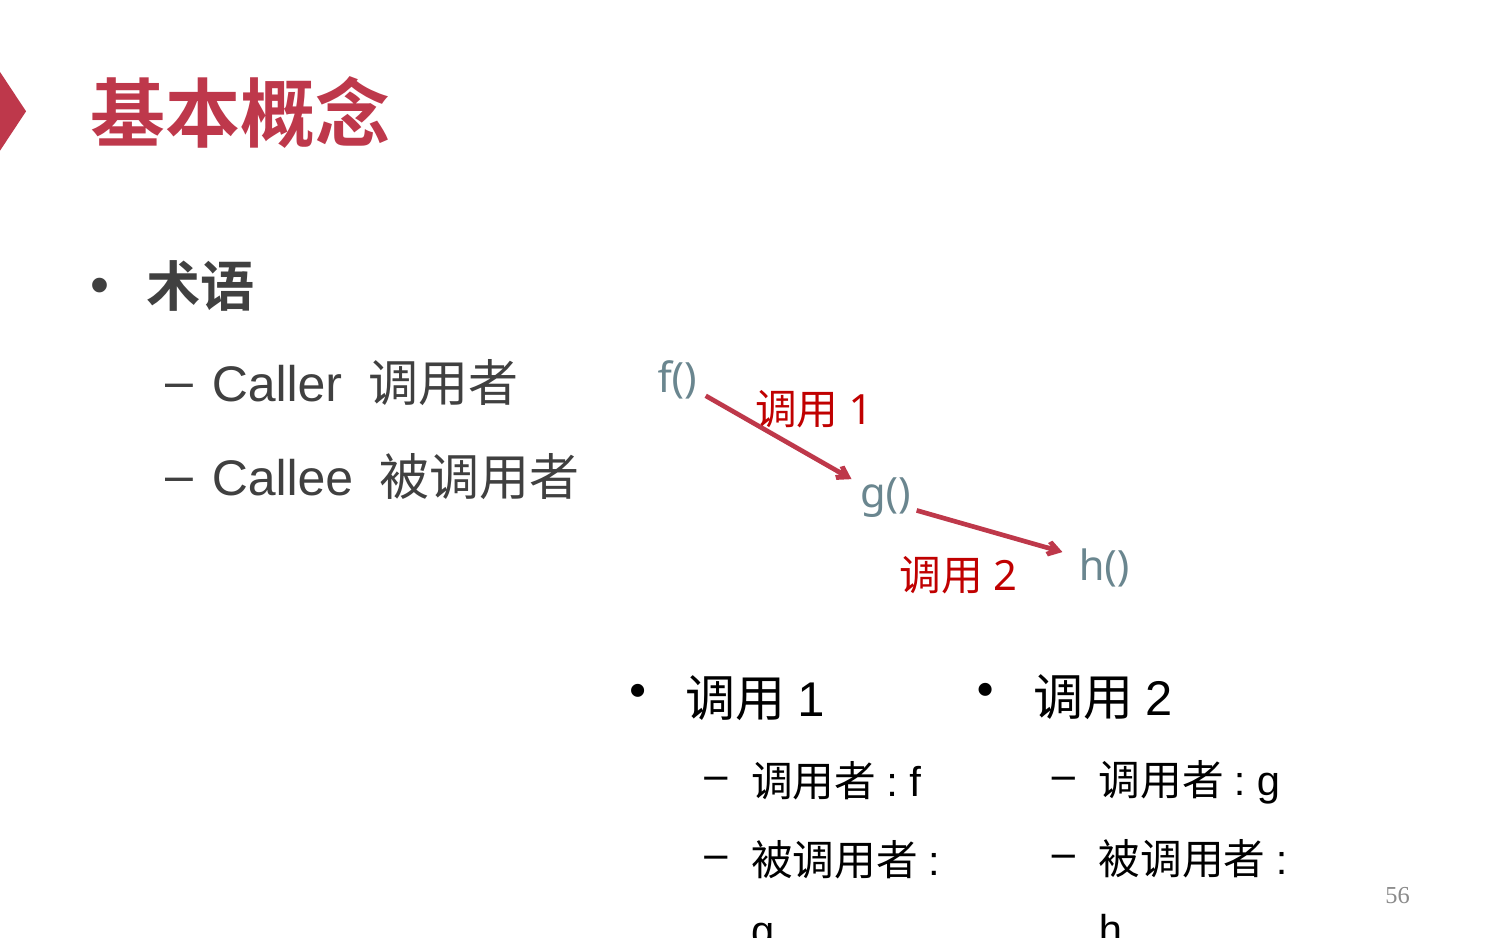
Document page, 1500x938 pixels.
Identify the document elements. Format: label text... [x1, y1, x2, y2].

text_box 调用2 调用者: g 被调用者: h [962, 634, 1334, 885]
slide_number 56 [1074, 868, 1425, 919]
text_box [705, 395, 852, 480]
text_box h() [1062, 531, 1146, 596]
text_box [916, 510, 1063, 553]
title 基本概念 [75, 37, 1425, 186]
text_box f() [635, 343, 719, 409]
list 术语 Caller 调用者 Callee 被调用者 [75, 218, 1425, 838]
text_box g() [843, 458, 928, 524]
text_box 调用1 [718, 375, 909, 440]
text_box 调用1 调用者: f 被调用者: g [614, 635, 987, 886]
text_box 调用2 [864, 541, 1053, 606]
